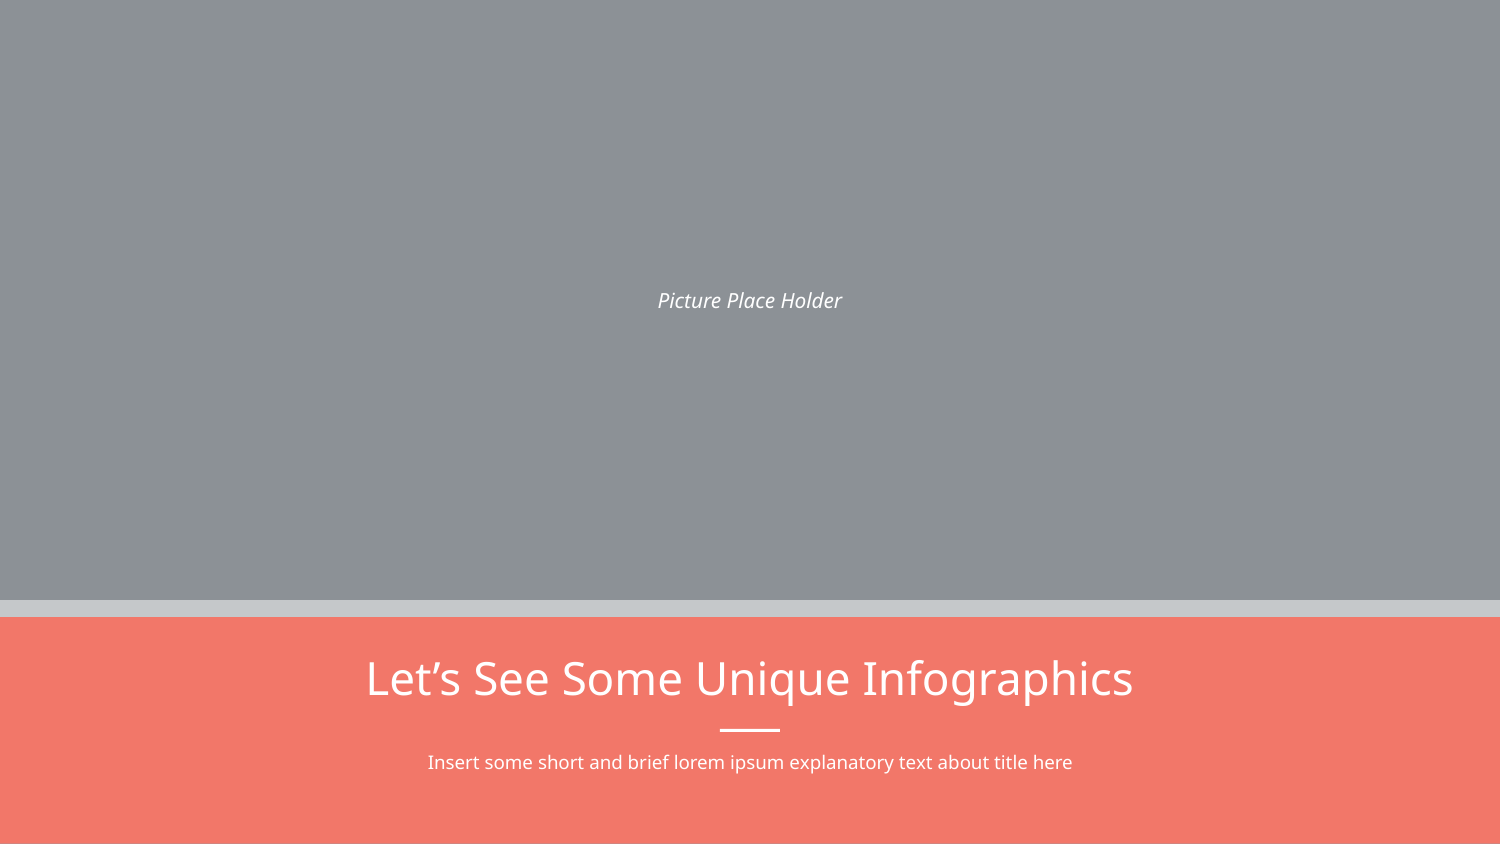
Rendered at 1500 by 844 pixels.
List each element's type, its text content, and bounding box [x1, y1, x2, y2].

text_box Insert some short and brief lorem ipsum explanatory text about title here [119, 750, 1380, 776]
text_box Let’s See Some Unique Infographics [119, 649, 1380, 716]
text_box [719, 728, 780, 732]
text_box [0, 0, 1500, 600]
text_box Picture Place Holder [508, 287, 992, 313]
text_box [0, 600, 1500, 617]
text_box [0, 617, 1500, 844]
